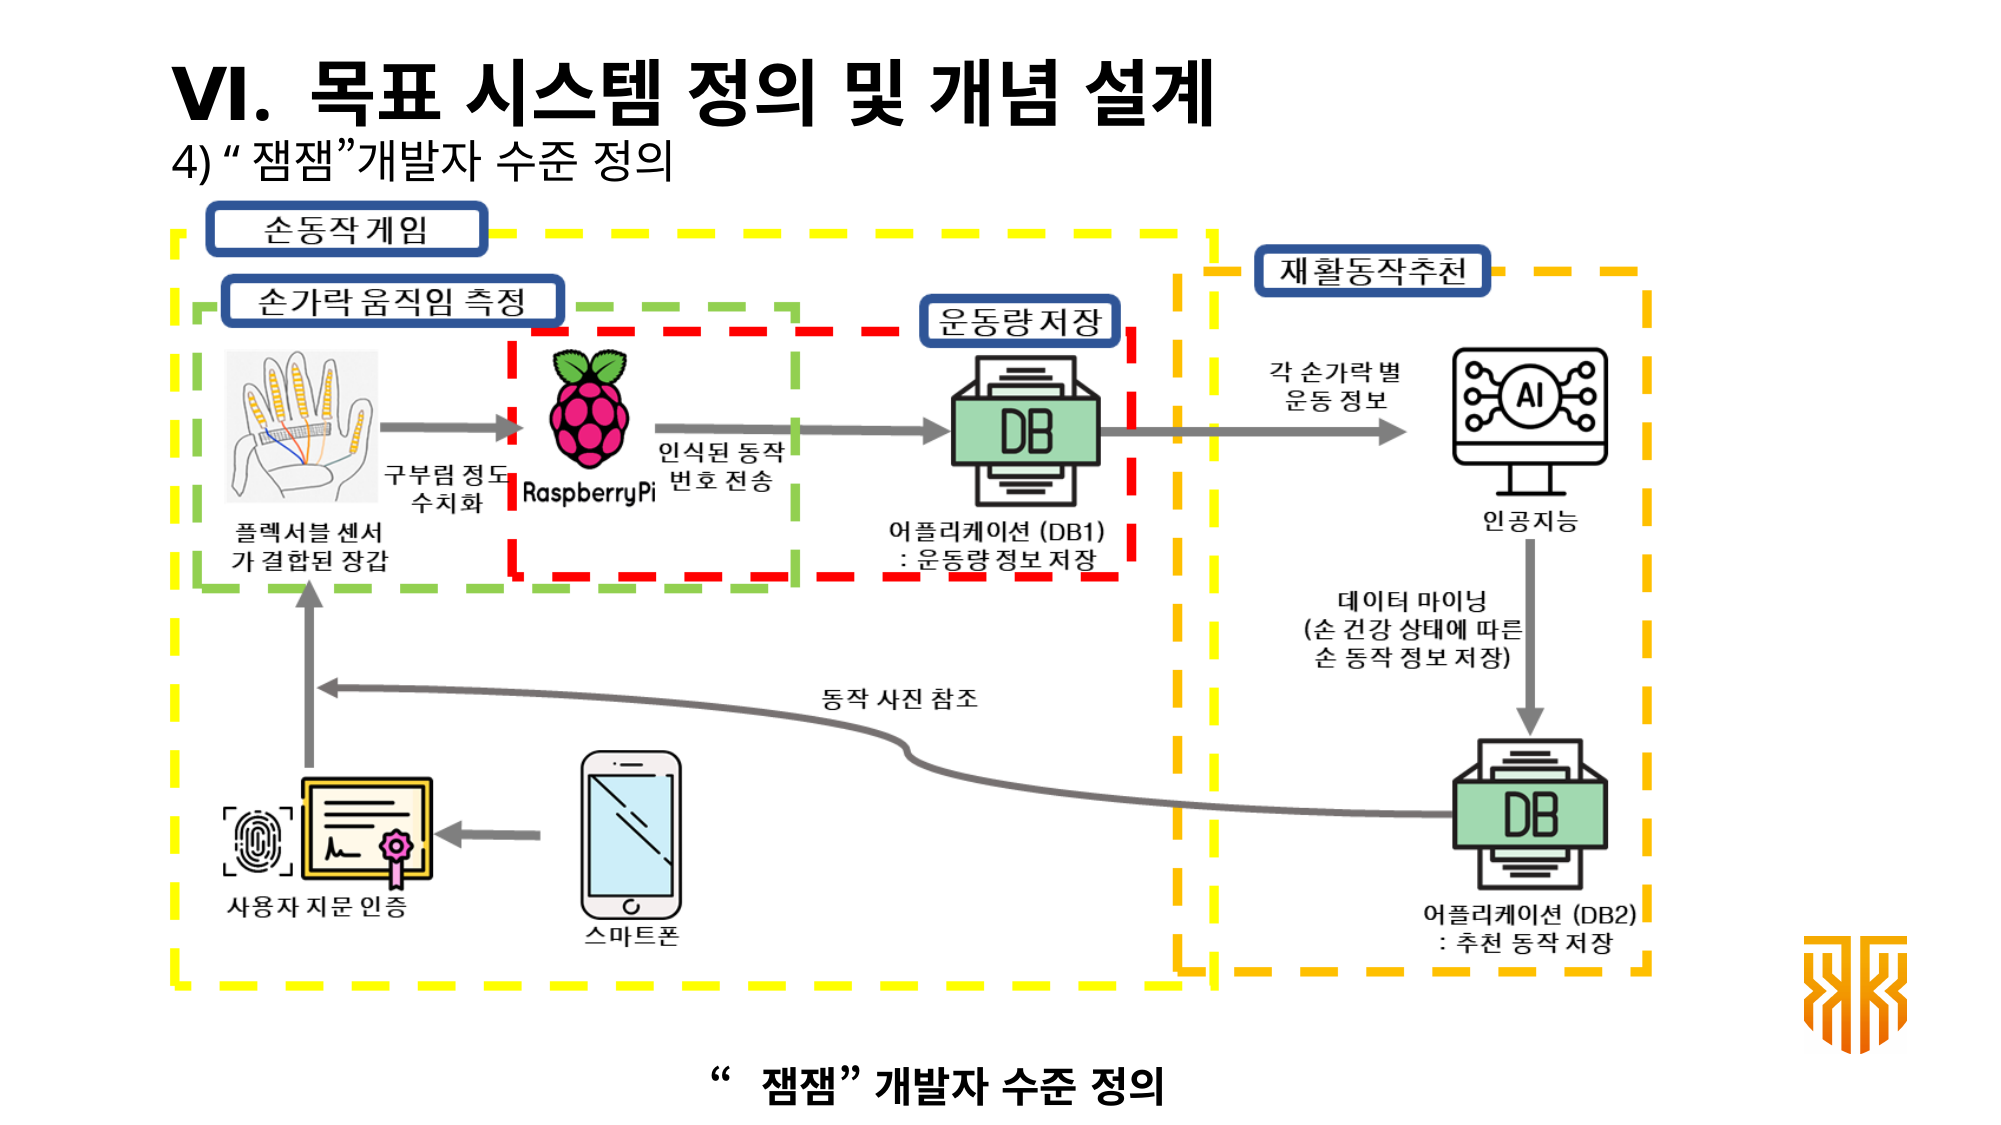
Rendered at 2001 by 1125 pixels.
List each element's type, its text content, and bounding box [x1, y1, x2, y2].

text_box Ⅵ. 목표 시스템 정의 및 개념 설계 [156, 39, 1503, 143]
picture [156, 196, 1666, 1045]
text_box 4) “잼잼”개발자 수준 정의 [156, 143, 1102, 196]
picture [1804, 936, 1907, 1054]
text_box “잼잼” 개발자 수준 정의 [613, 1053, 1264, 1118]
